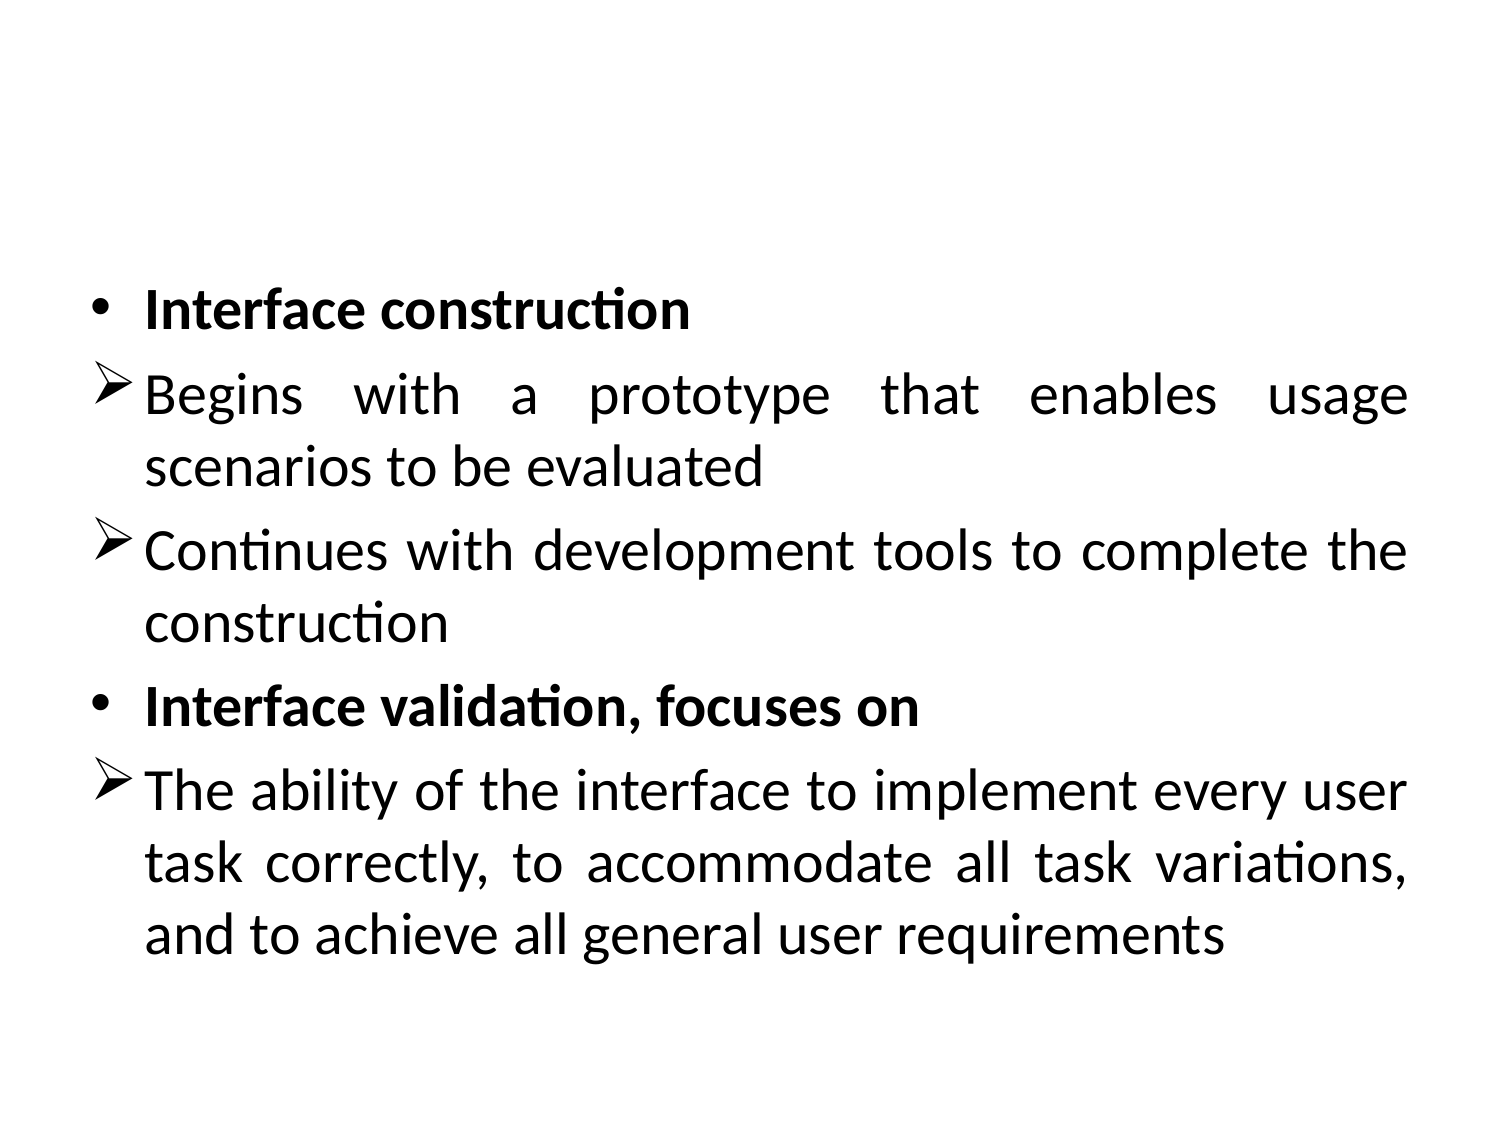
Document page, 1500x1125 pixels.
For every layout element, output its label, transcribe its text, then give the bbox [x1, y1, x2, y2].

list Interface construction Begins with a prototype that enables usage scenarios to be evaluated Continues with development tools to complete the construction Interface validation, focuses on The ability of the interface to implement every user task correctly, to accommodate all task variations, and to achieve all general user requirements [75, 262, 1425, 1005]
